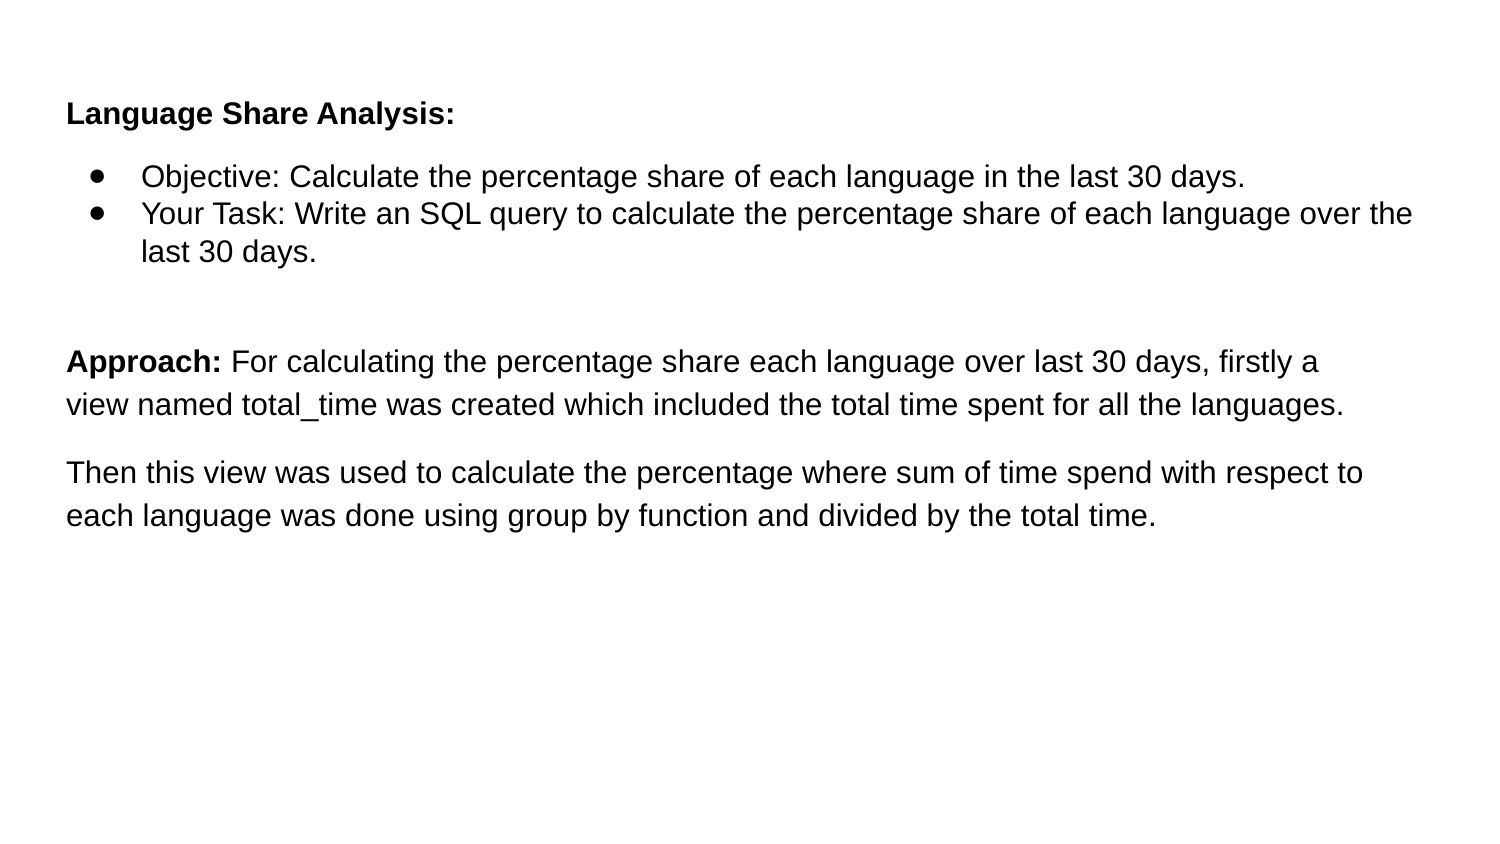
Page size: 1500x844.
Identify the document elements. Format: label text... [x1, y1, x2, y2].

list Approach: For calculating the percentage share each language over last 30 days, firstly a view named total_time was created which included the total time spent for all the languages. Then this view was used to calculate the percentage where sum of time spend with respect to each language was done using group by function and divided by the total time. [51, 320, 1389, 757]
title Language Share Analysis: Objective: Calculate the percentage share of each language in the last 30 days. Your Task: Write an SQL query to calculate the percentage share of each language over the last 30 days. [51, 72, 1449, 167]
